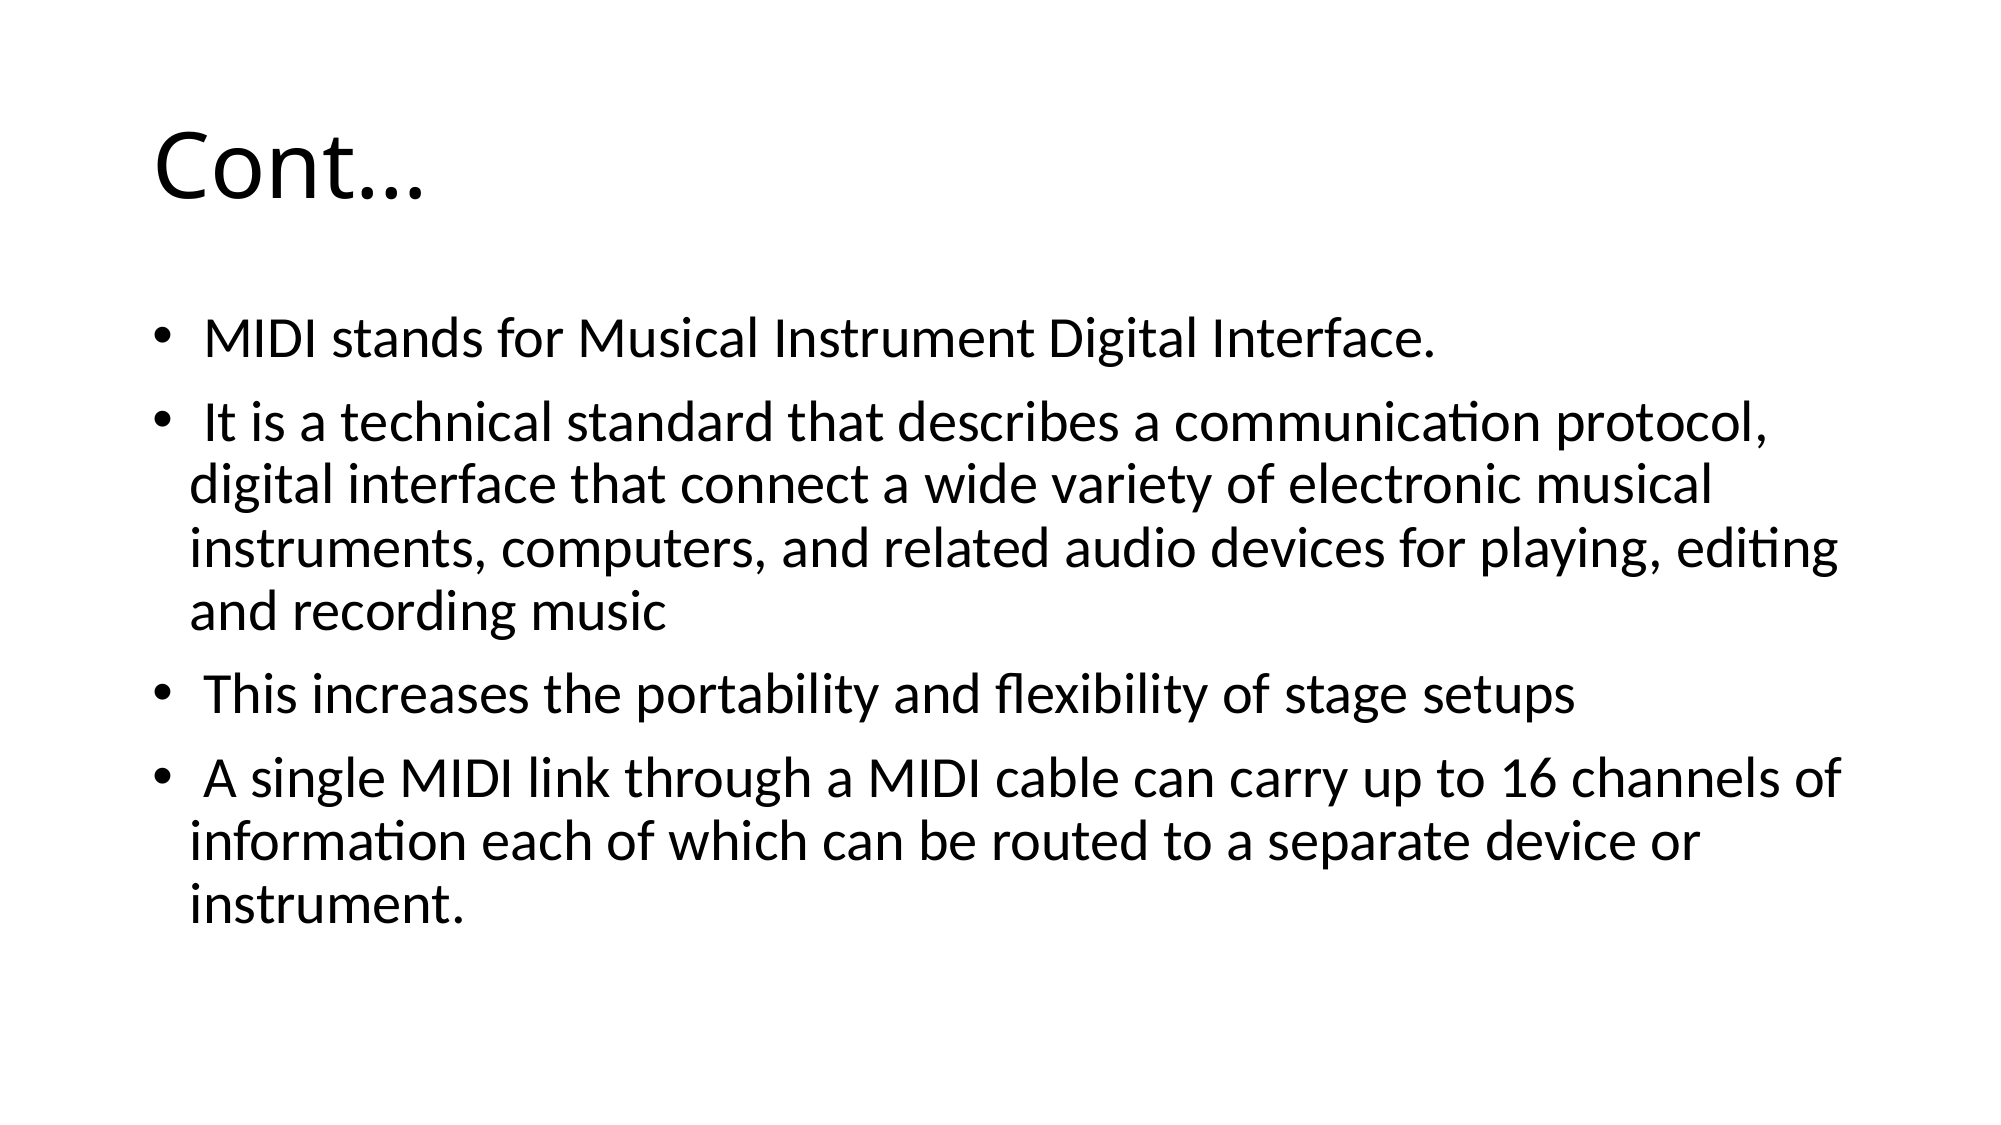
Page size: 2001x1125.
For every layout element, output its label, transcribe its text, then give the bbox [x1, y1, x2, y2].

list MIDI stands for Musical Instrument Digital Interface. It is a technical standard that describes a communication protocol, digital interface that connect a wide variety of electronic musical instruments, computers, and related audio devices for playing, editing and recording music This increases the portability and flexibility of stage setups A single MIDI link through a MIDI cable can carry up to 16 channels of information each of which can be routed to a separate device or instrument. [137, 299, 1863, 1014]
title Cont… [137, 59, 1863, 278]
